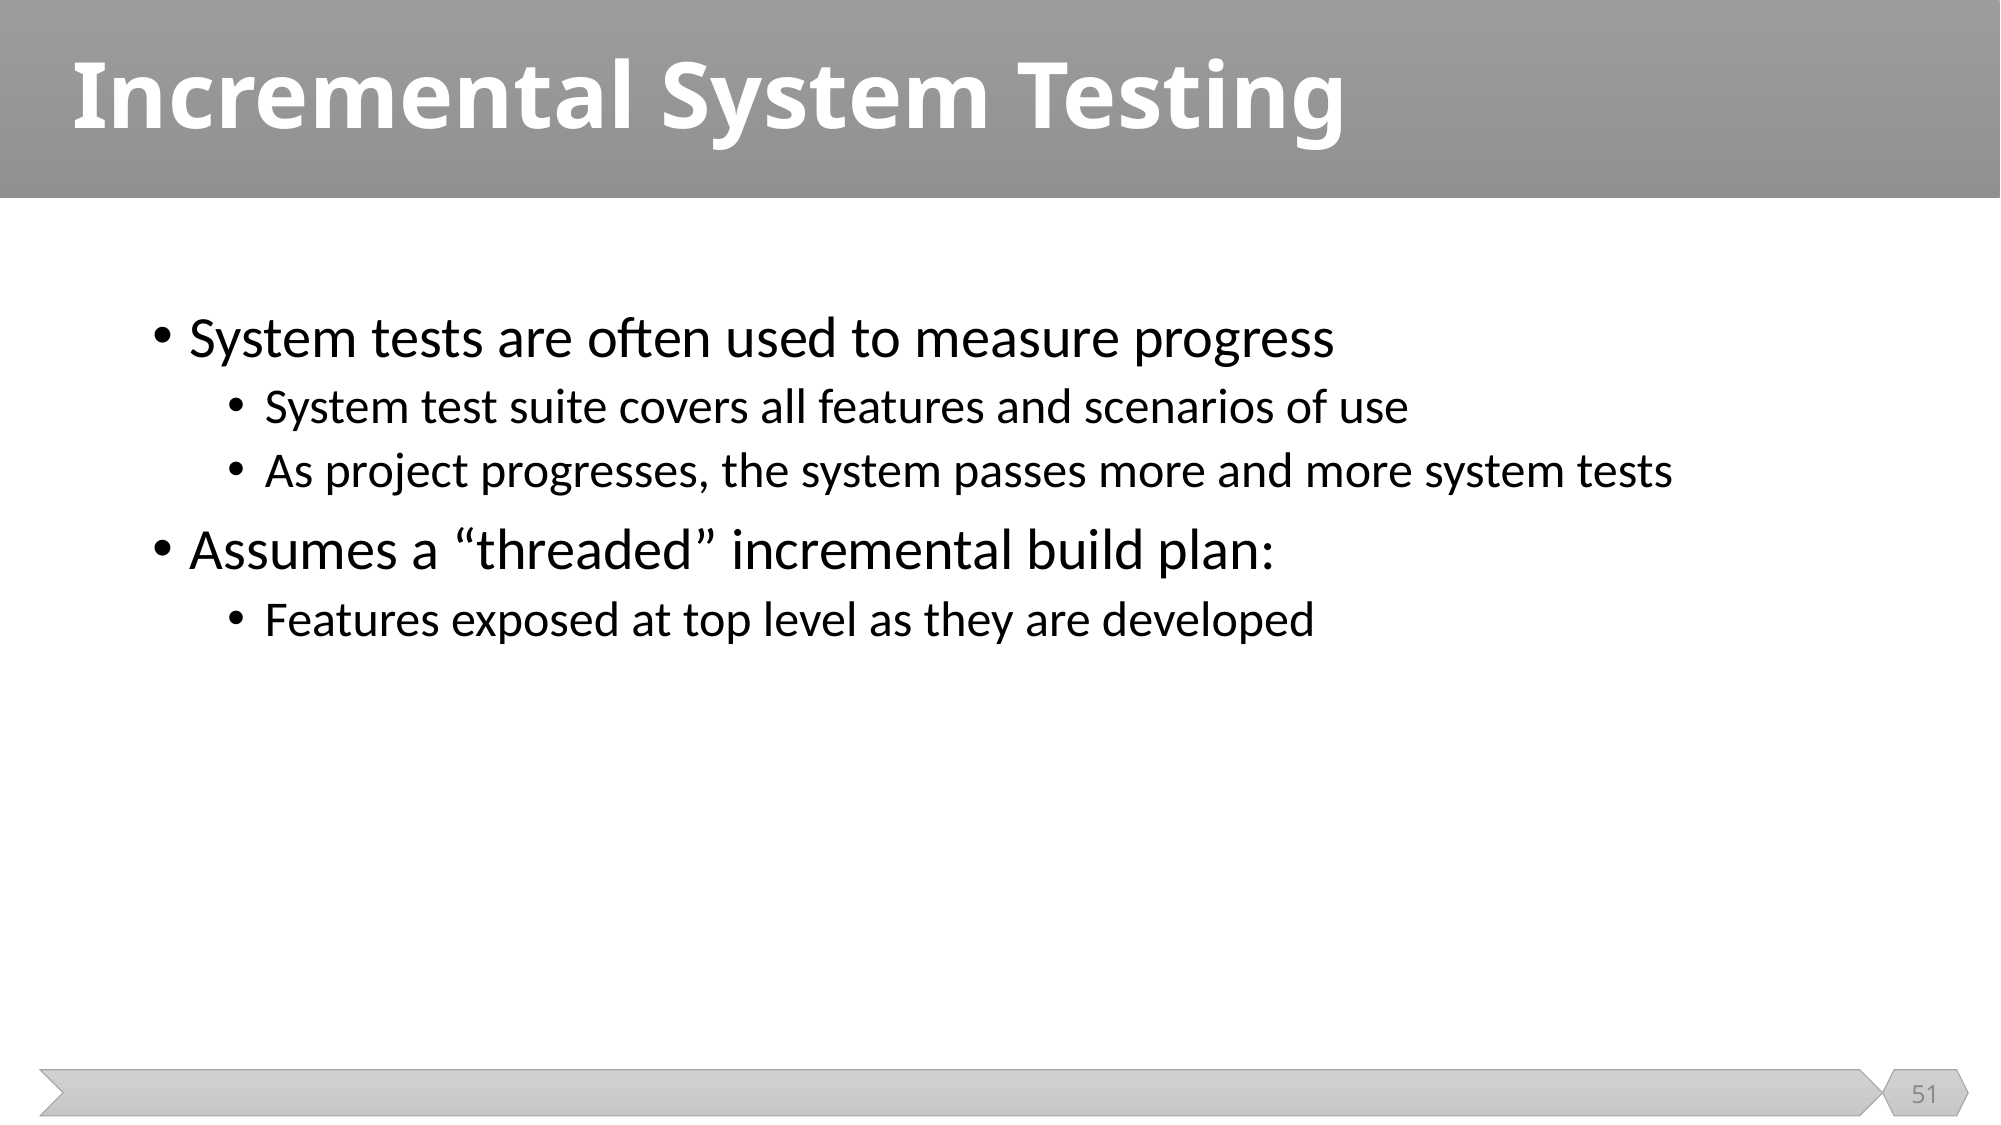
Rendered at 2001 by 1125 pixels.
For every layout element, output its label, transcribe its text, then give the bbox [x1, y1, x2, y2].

list System tests are often used to measure progress System test suite covers all features and scenarios of use As project progresses, the system passes more and more system tests Assumes a “threaded” incremental build plan: Features exposed at top level as they are developed [137, 299, 1863, 1014]
slide_number 51 [1882, 1065, 1969, 1125]
title Incremental System Testing [56, 0, 1969, 199]
